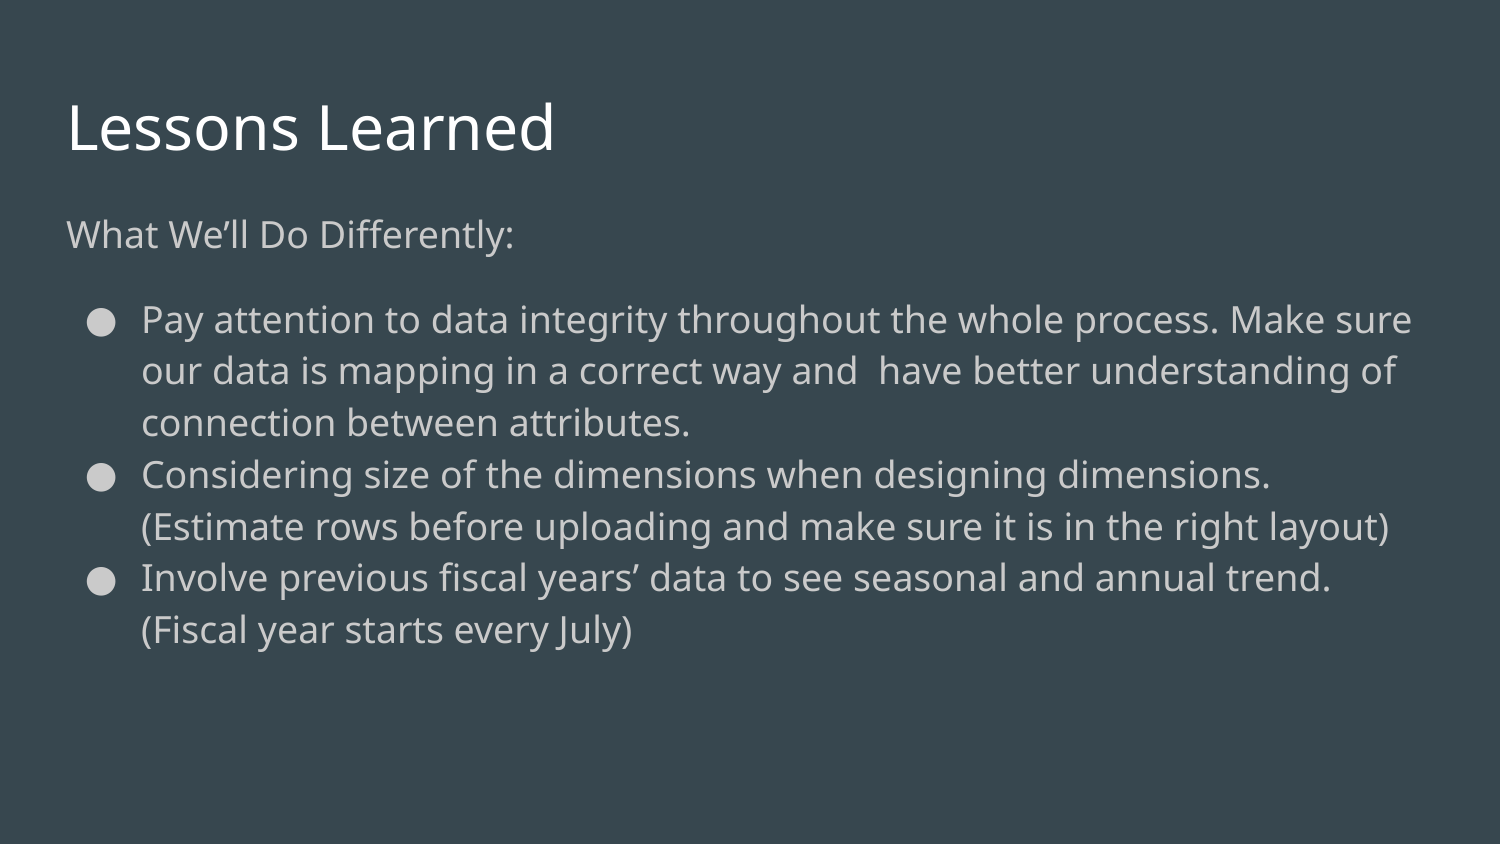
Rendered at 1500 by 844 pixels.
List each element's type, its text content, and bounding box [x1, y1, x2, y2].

title Lessons Learned [51, 72, 1449, 167]
list What We’ll Do Differently: Pay attention to data integrity throughout the whole process. Make sure our data is mapping in a correct way and have better understanding of connection between attributes. Considering size of the dimensions when designing dimensions. (Estimate rows before uploading and make sure it is in the right layout) Involve previous fiscal years’ data to see seasonal and annual trend. (Fiscal year starts every July) [51, 189, 1449, 750]
